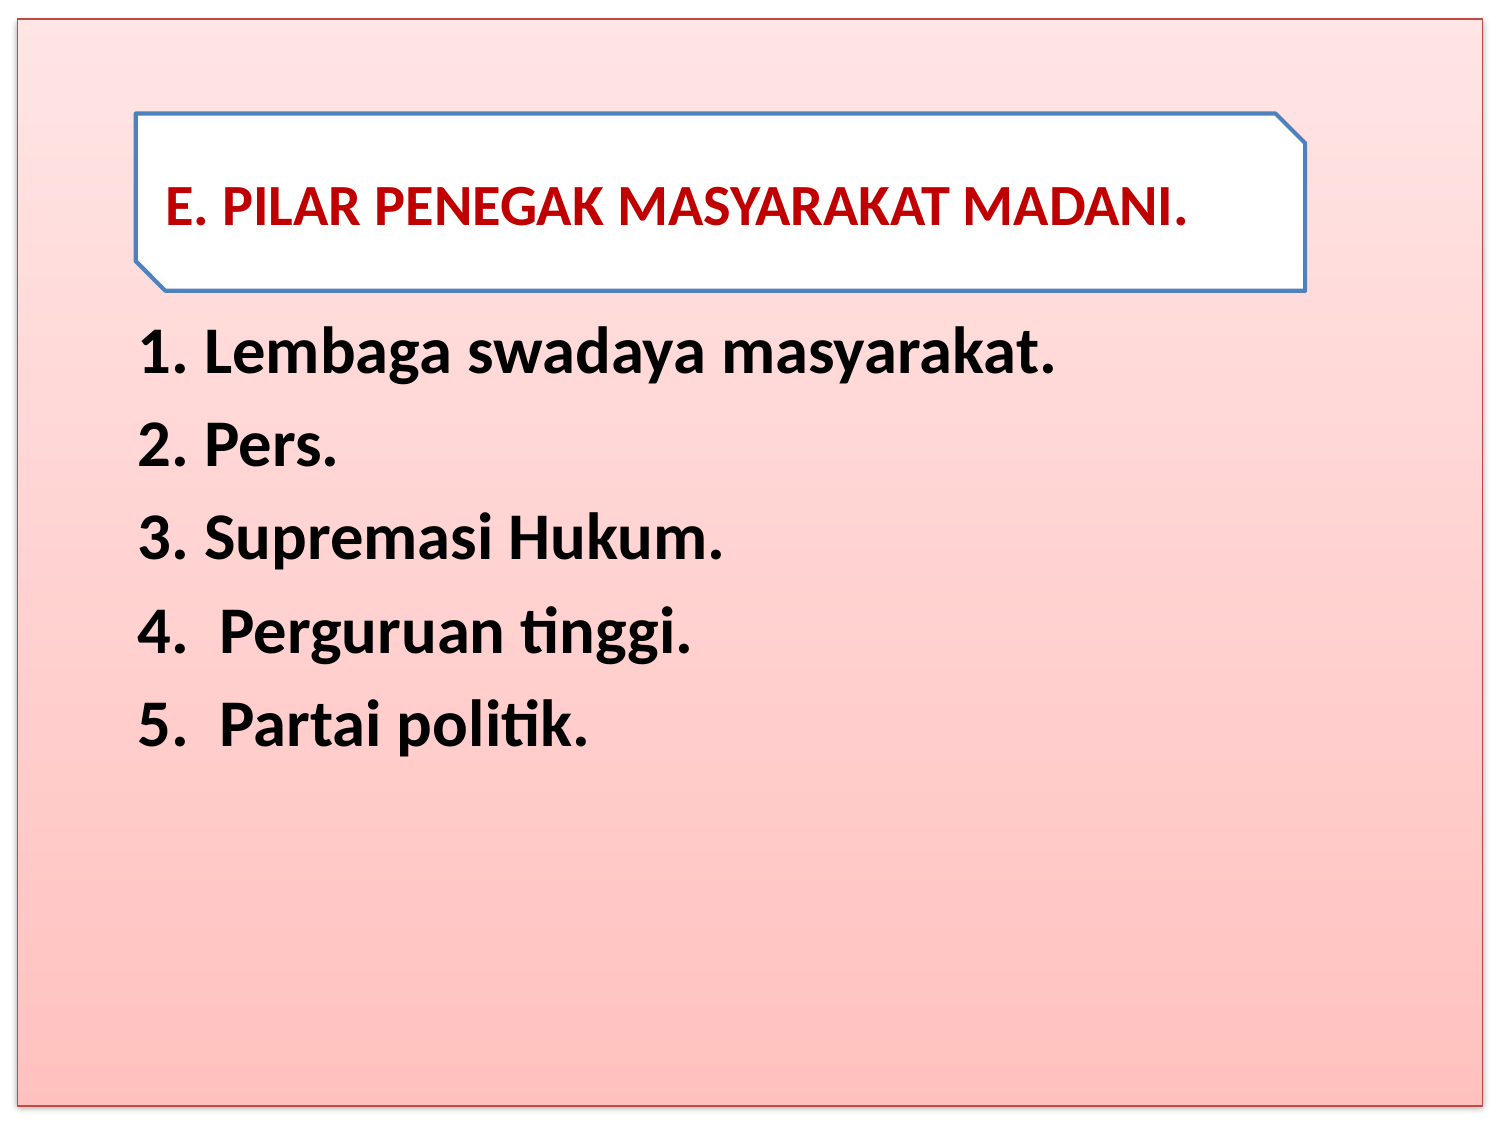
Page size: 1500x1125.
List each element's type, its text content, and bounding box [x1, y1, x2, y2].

list 1. Lembaga swadaya masyarakat. 2. Pers. 3. Supremasi Hukum. 4. Perguruan tinggi. 5. Partai politik. [17, 18, 1483, 1107]
text_box E. PILAR PENEGAK MASYARAKAT MADANI. [133, 111, 1308, 293]
